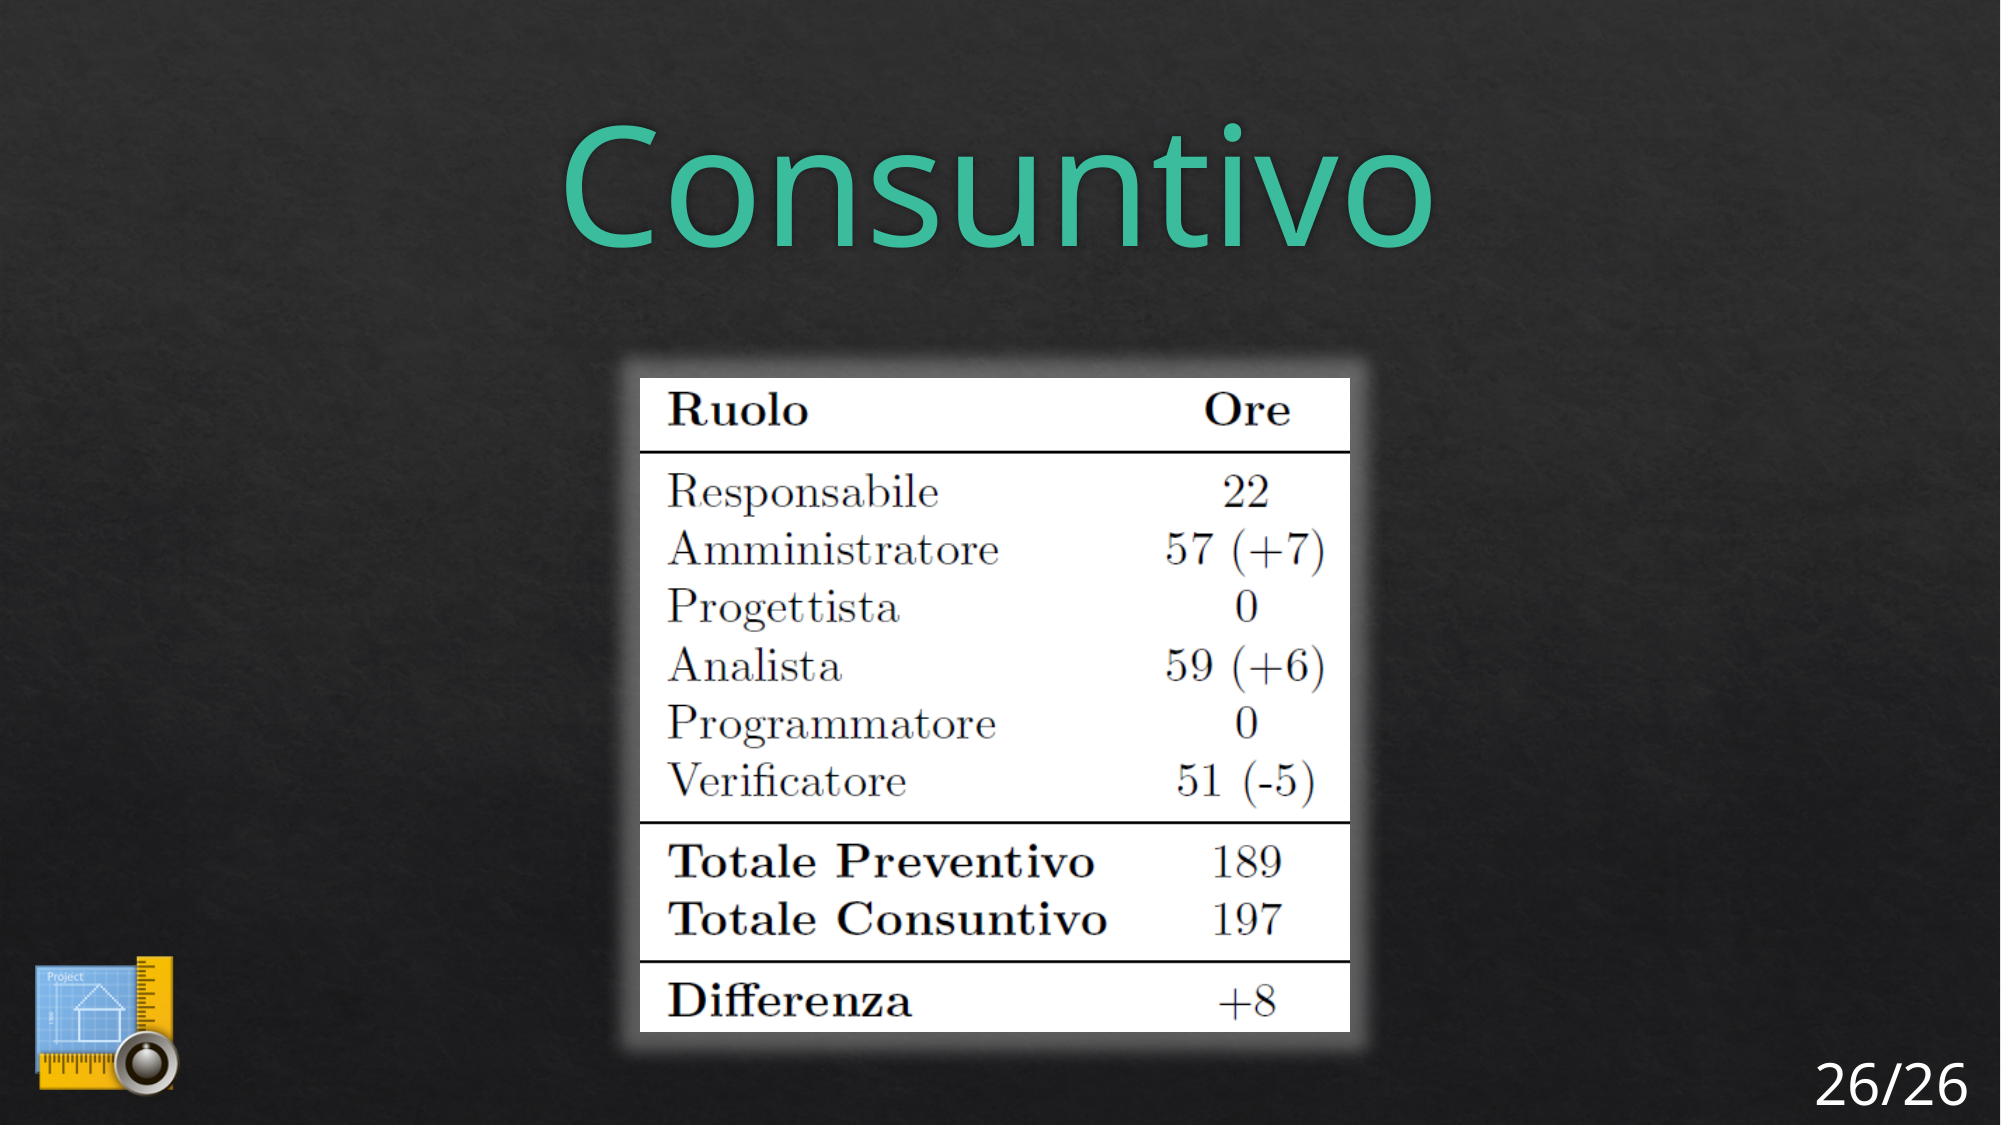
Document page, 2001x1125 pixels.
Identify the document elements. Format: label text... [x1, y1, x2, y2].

picture [639, 378, 1350, 1032]
title Consuntivo [149, 99, 1849, 260]
picture [35, 954, 180, 1099]
